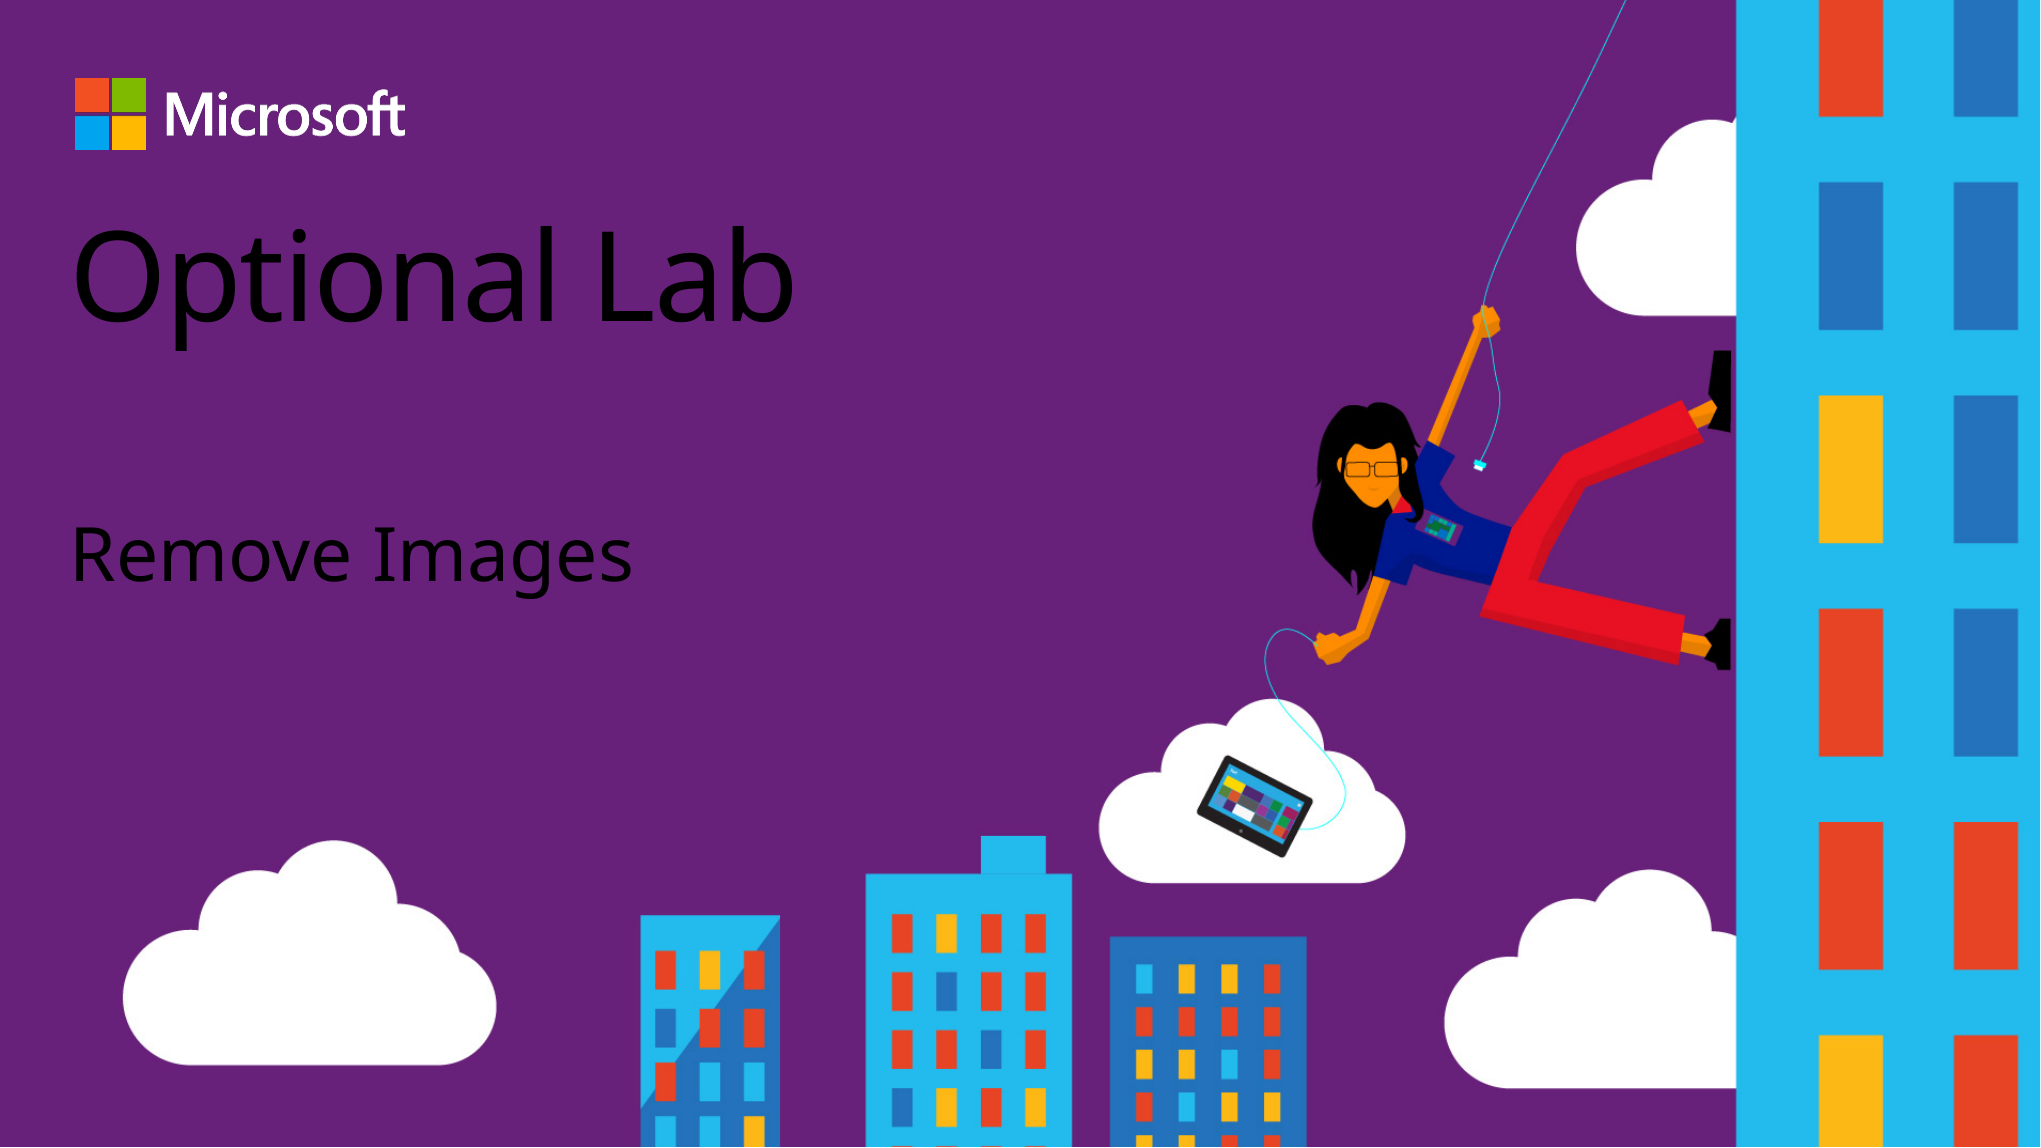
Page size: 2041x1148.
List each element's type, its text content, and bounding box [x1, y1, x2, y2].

list Remove Images [45, 499, 1096, 799]
picture [0, 0, 2041, 1147]
title Optional Lab [45, 198, 1246, 499]
